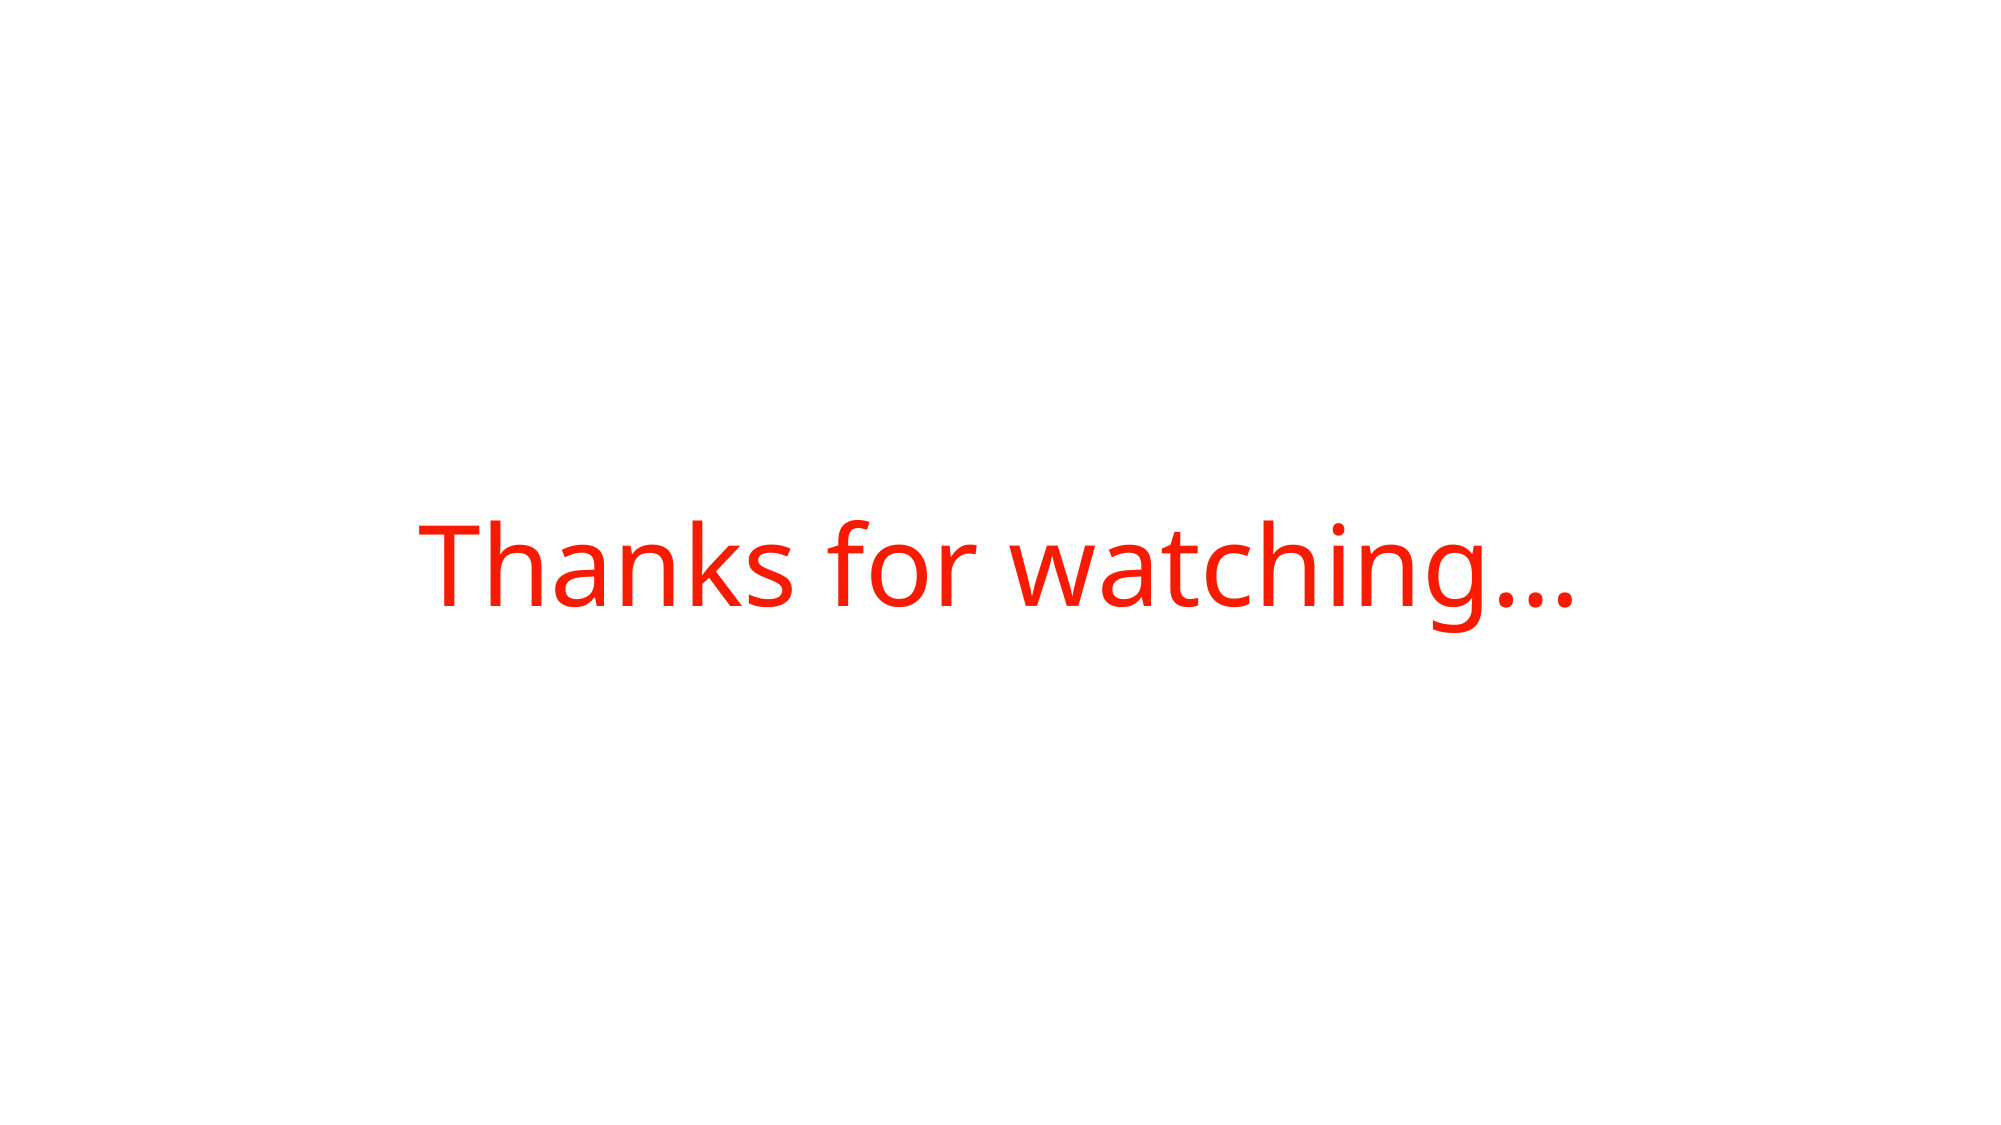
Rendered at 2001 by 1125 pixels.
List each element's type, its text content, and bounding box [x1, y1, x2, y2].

text_box Thanks for watching… [403, 486, 1597, 637]
